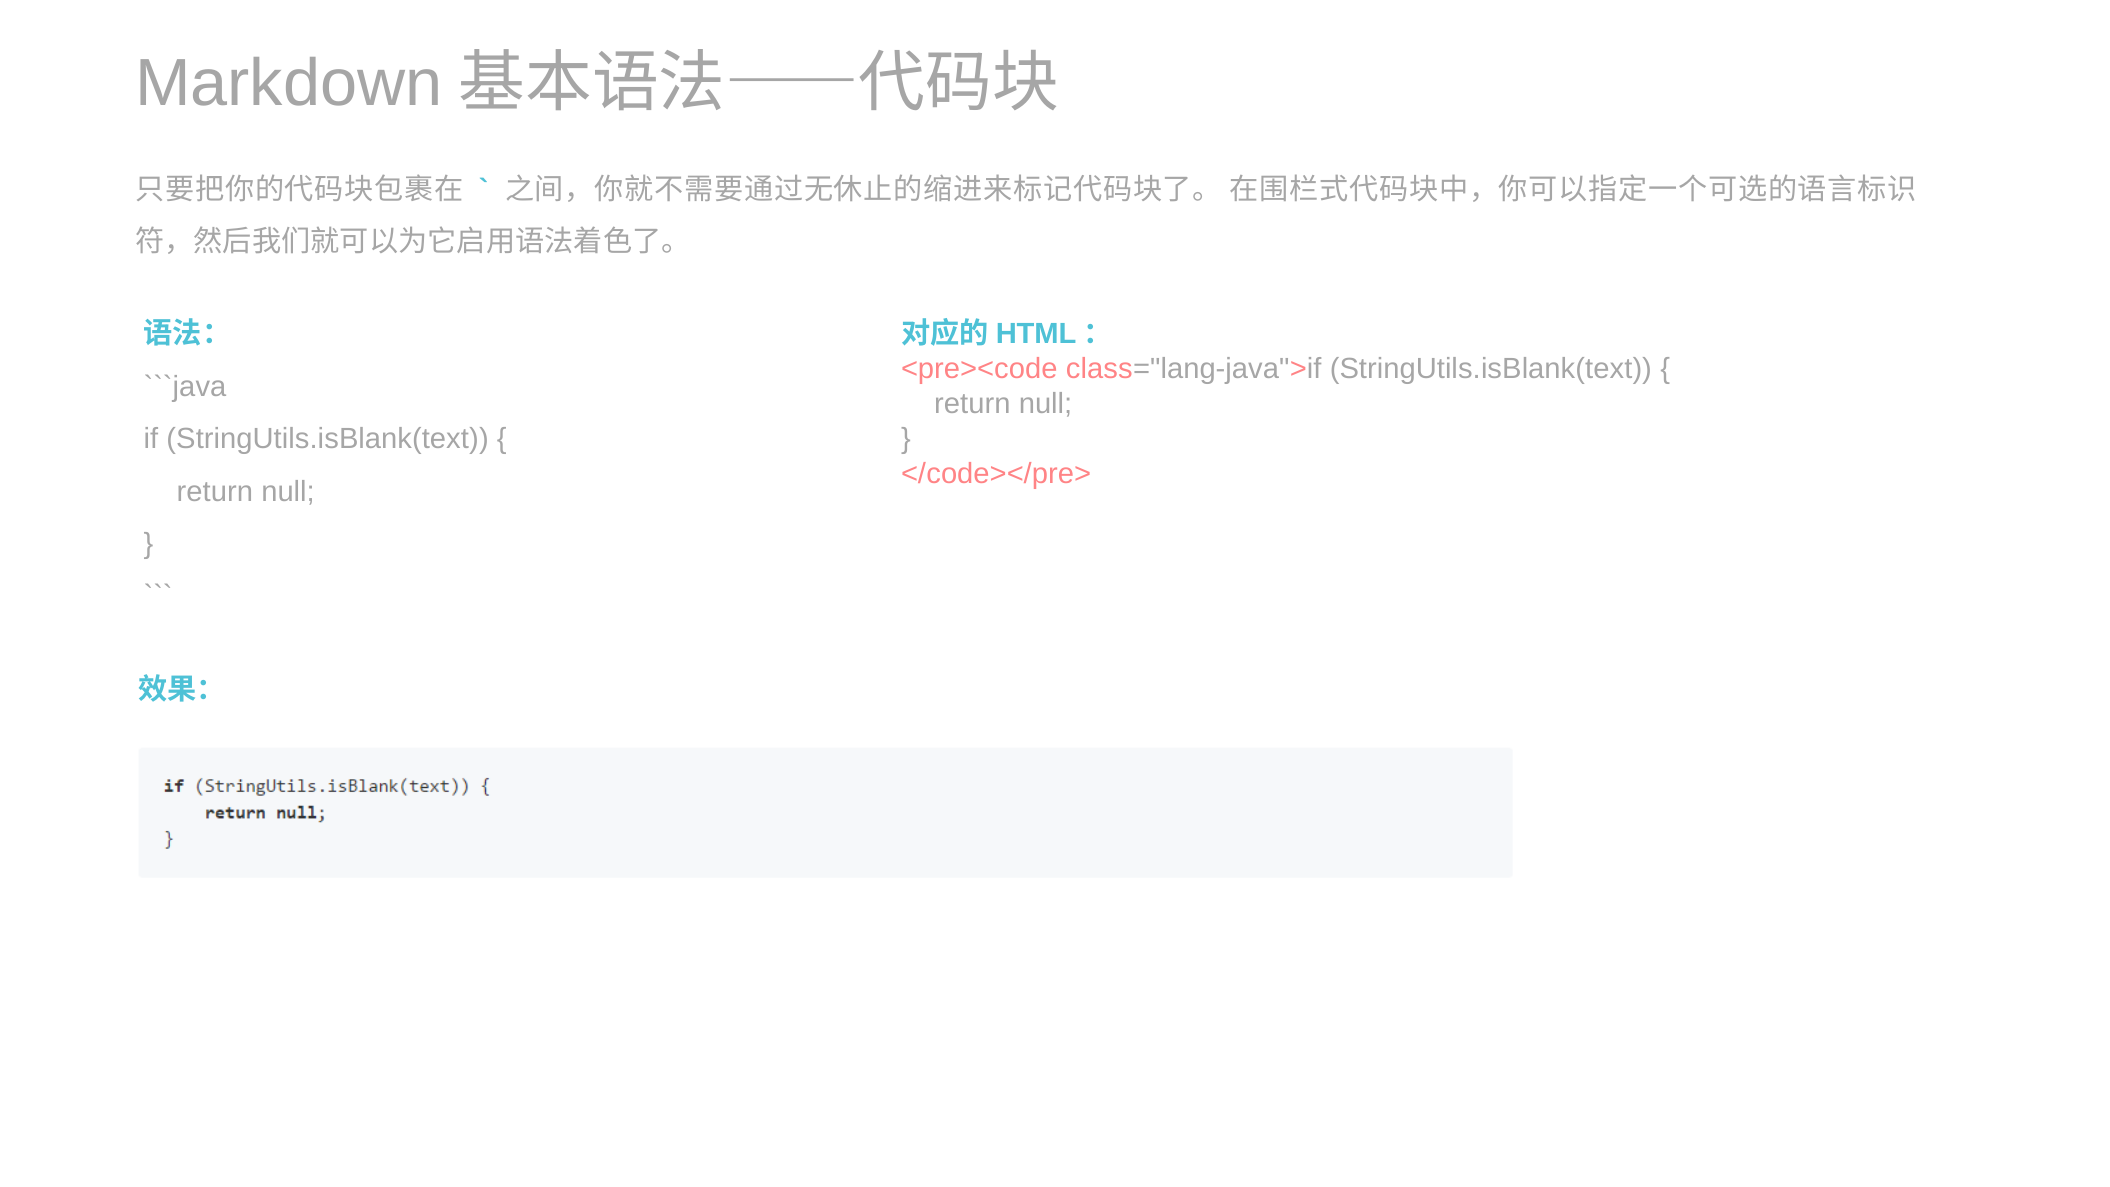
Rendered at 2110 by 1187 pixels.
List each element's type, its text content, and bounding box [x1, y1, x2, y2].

text_box 语法： ```java if (StringUtils.isBlank(text)) { return null; } ``` [143, 296, 671, 612]
text_box 对应的HTML： <pre><code class="lang-java">if (StringUtils.isBlank(text)) { return null; } </code></pre> [901, 296, 1740, 490]
text_box 效果： [138, 653, 432, 734]
text_box 只要把你的代码块包裹在 ` 之间，你就不需要通过无休止的缩进来标记代码块了。 在围栏式代码块中，你可以指定一个可选的语言标识符，然后我们就可以为它启用语法着色了。 [135, 152, 1917, 258]
text_box Markdown基本语法——代码块 [135, 38, 1126, 119]
picture [135, 734, 1530, 893]
